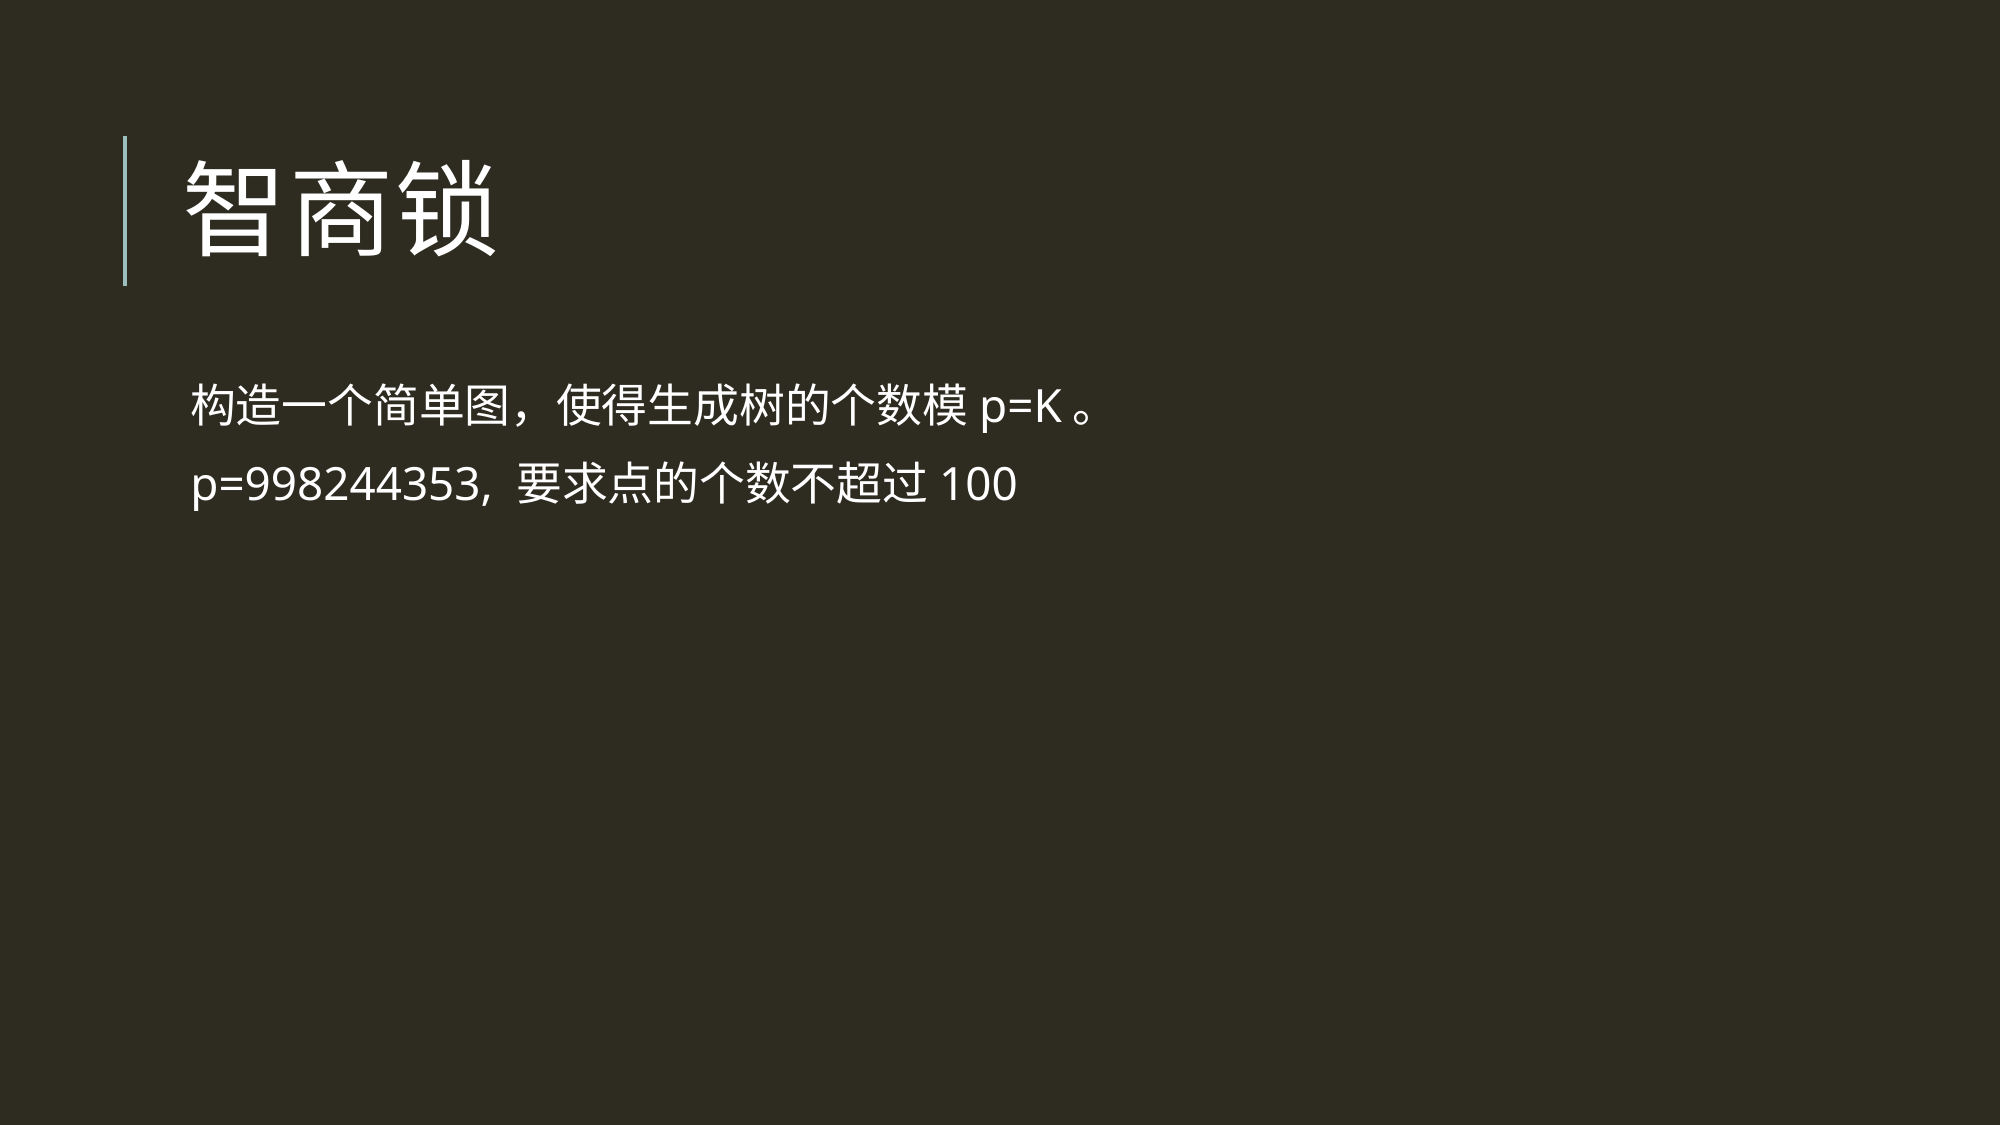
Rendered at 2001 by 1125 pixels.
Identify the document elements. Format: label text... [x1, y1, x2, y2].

title 智商锁 [168, 96, 1763, 342]
list 构造一个简单图，使得生成树的个数模p=K。 p=998244353, 要求点的个数不超过100 [168, 375, 1763, 1035]
